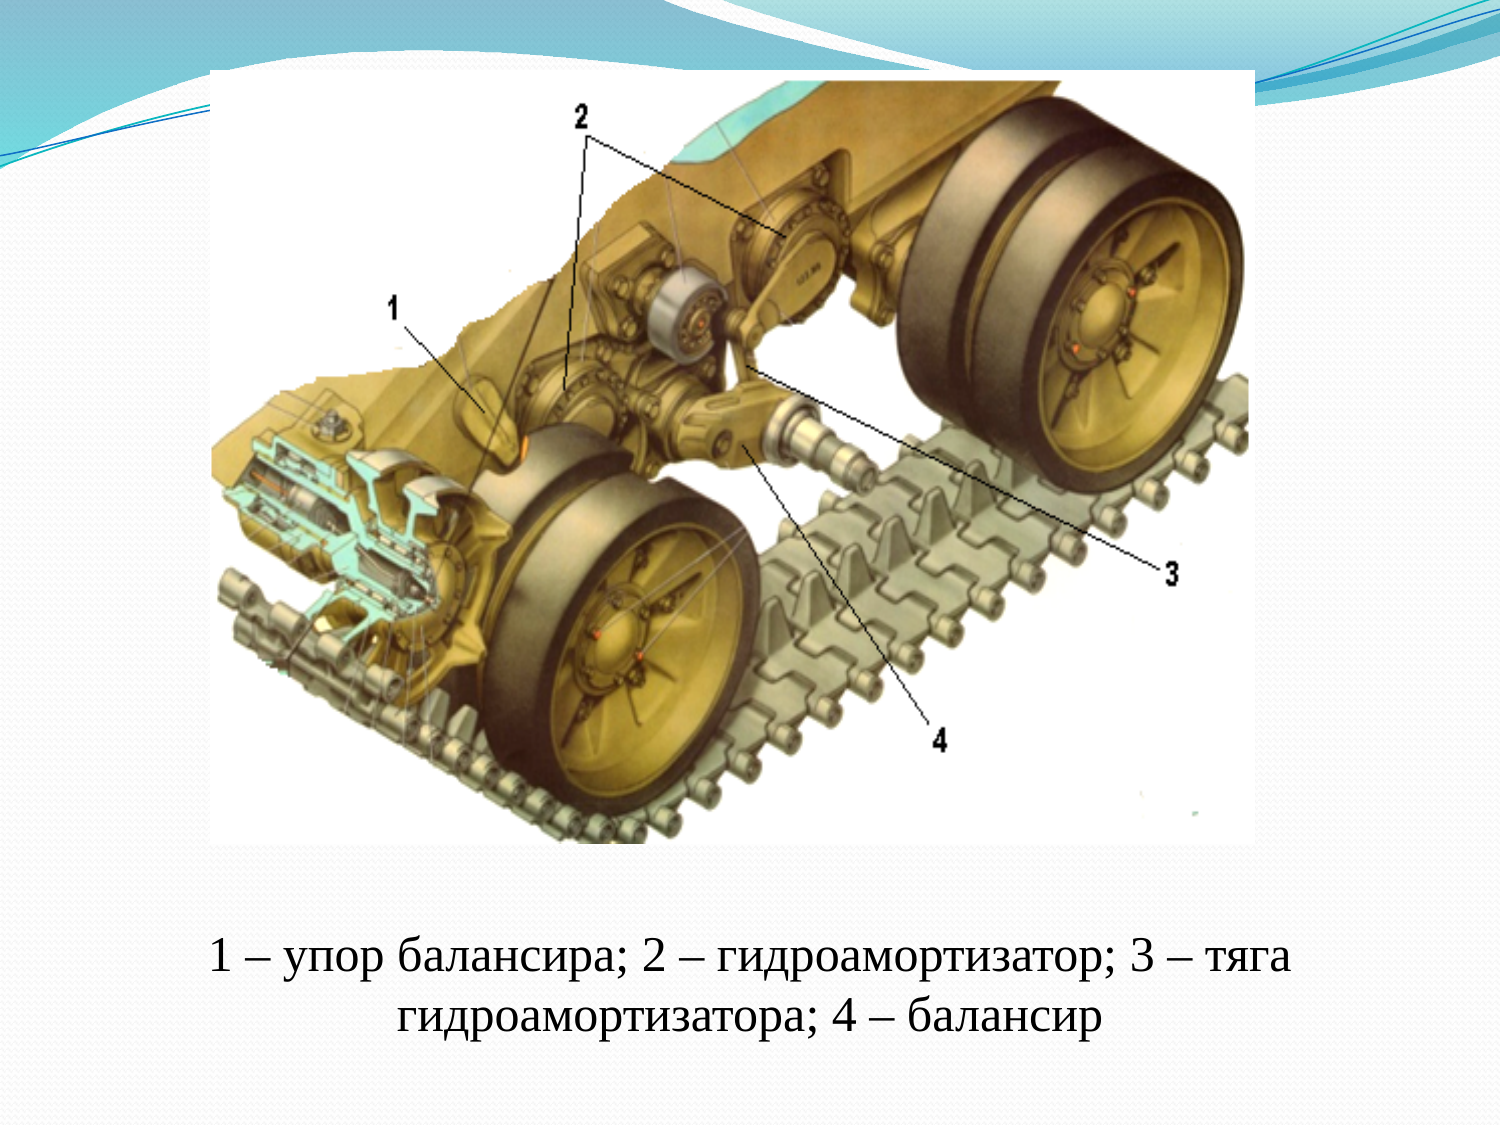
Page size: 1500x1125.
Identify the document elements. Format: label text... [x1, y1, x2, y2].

text_box 1 – упор балансира; 2 – гидроамортизатор; 3 – тяга гидроамортизатора; 4 – балансир [46, 913, 1454, 1109]
picture [210, 70, 1255, 844]
